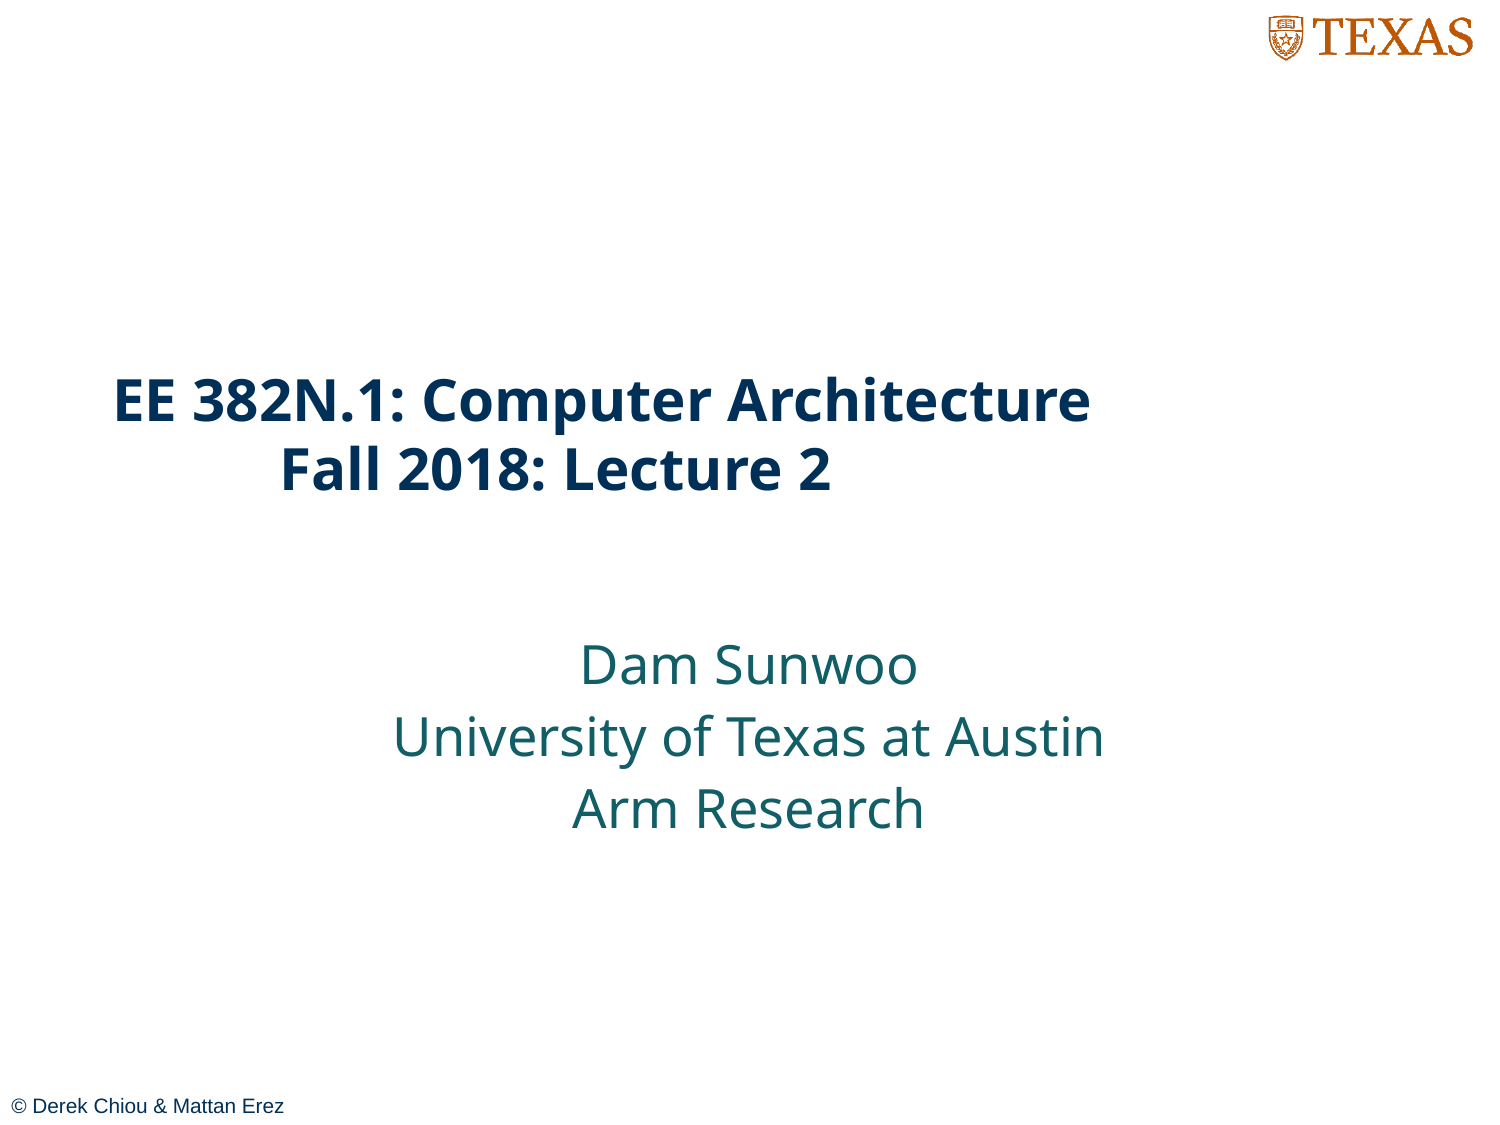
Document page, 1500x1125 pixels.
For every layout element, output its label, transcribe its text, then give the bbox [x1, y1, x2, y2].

subtitle Dam Sunwoo University of Texas at Austin Arm Research [225, 637, 1275, 925]
picture [1268, 12, 1474, 63]
title EE 382N.1: Computer Architecture Fall 2018: Lecture 2 [112, 349, 1388, 591]
